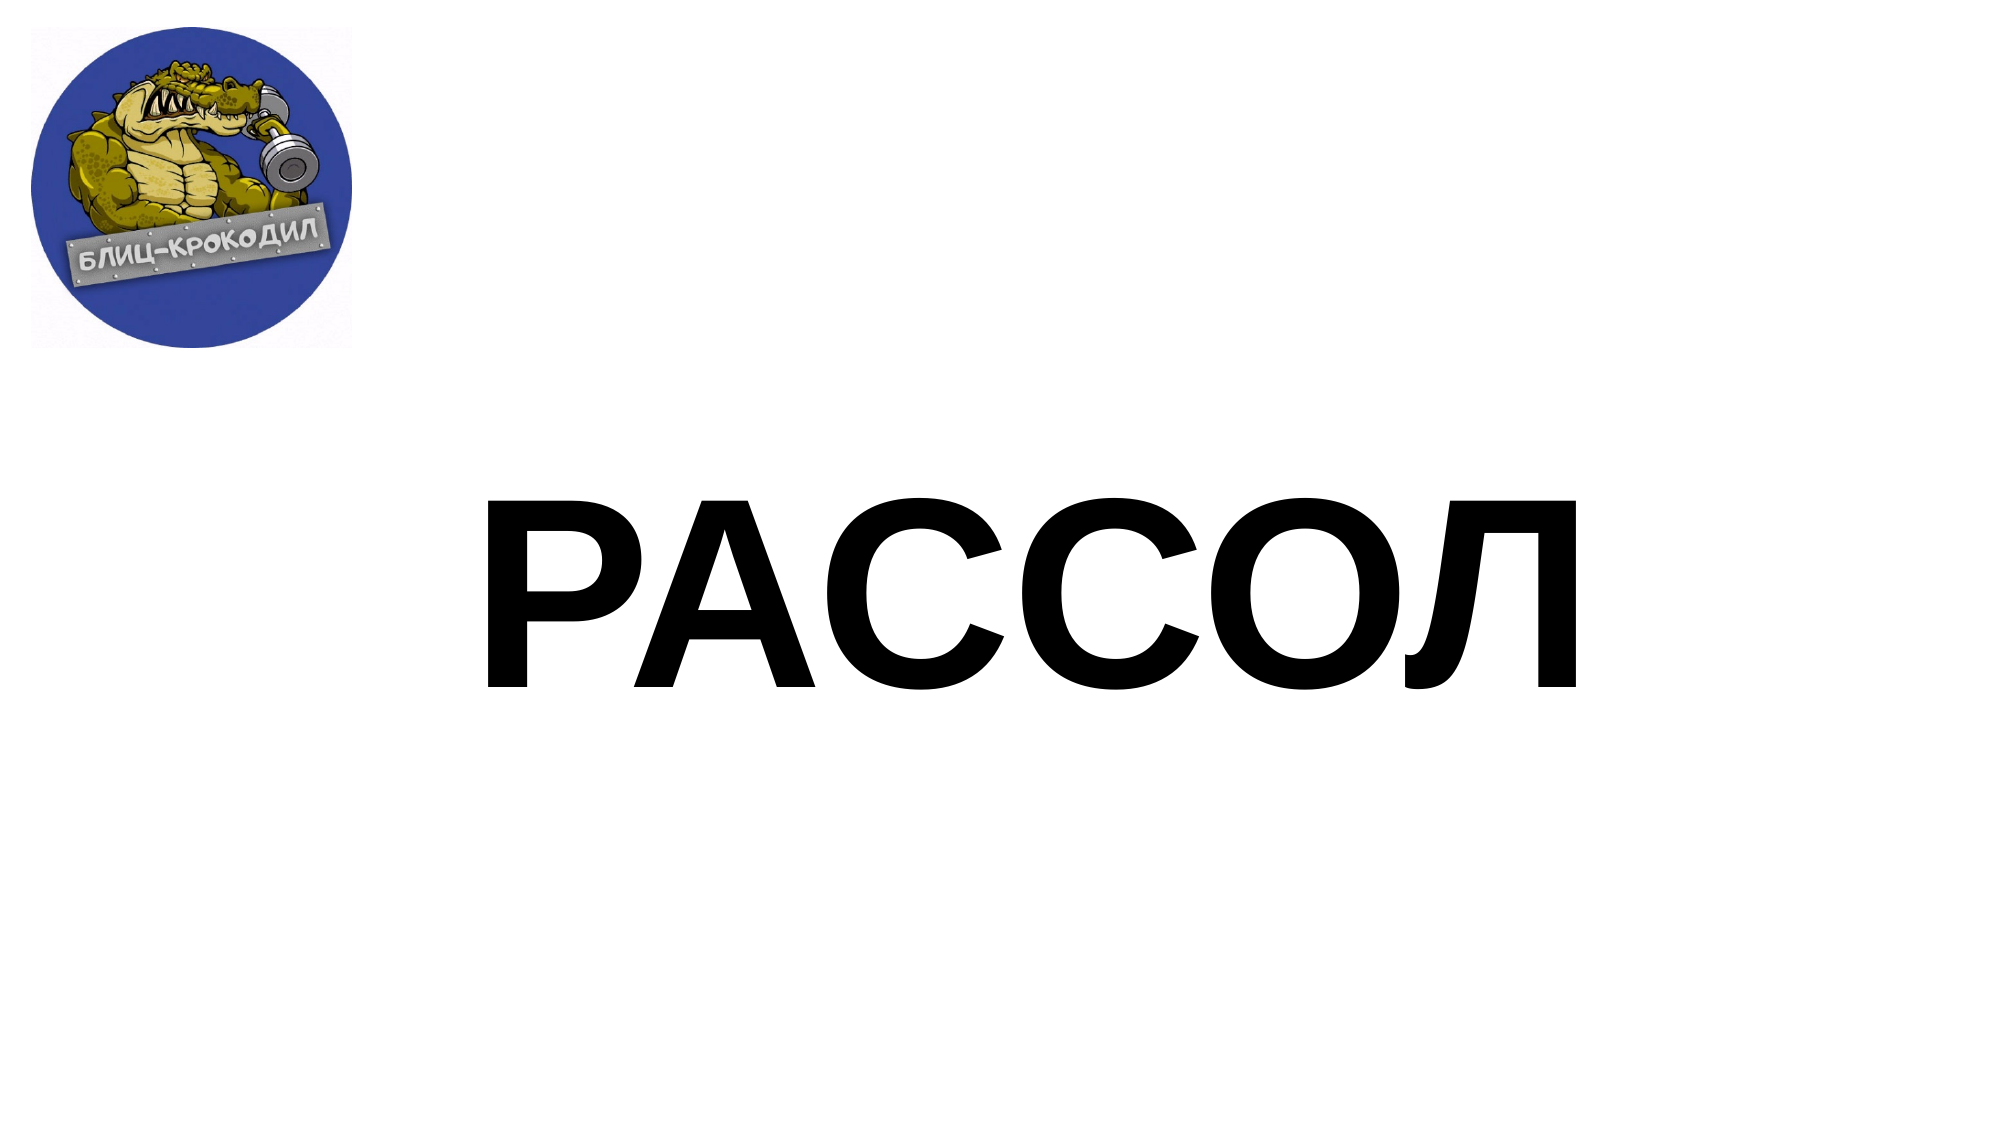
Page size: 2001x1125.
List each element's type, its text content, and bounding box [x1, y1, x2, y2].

picture [31, 27, 352, 348]
title РАССОЛ [282, 361, 1783, 754]
